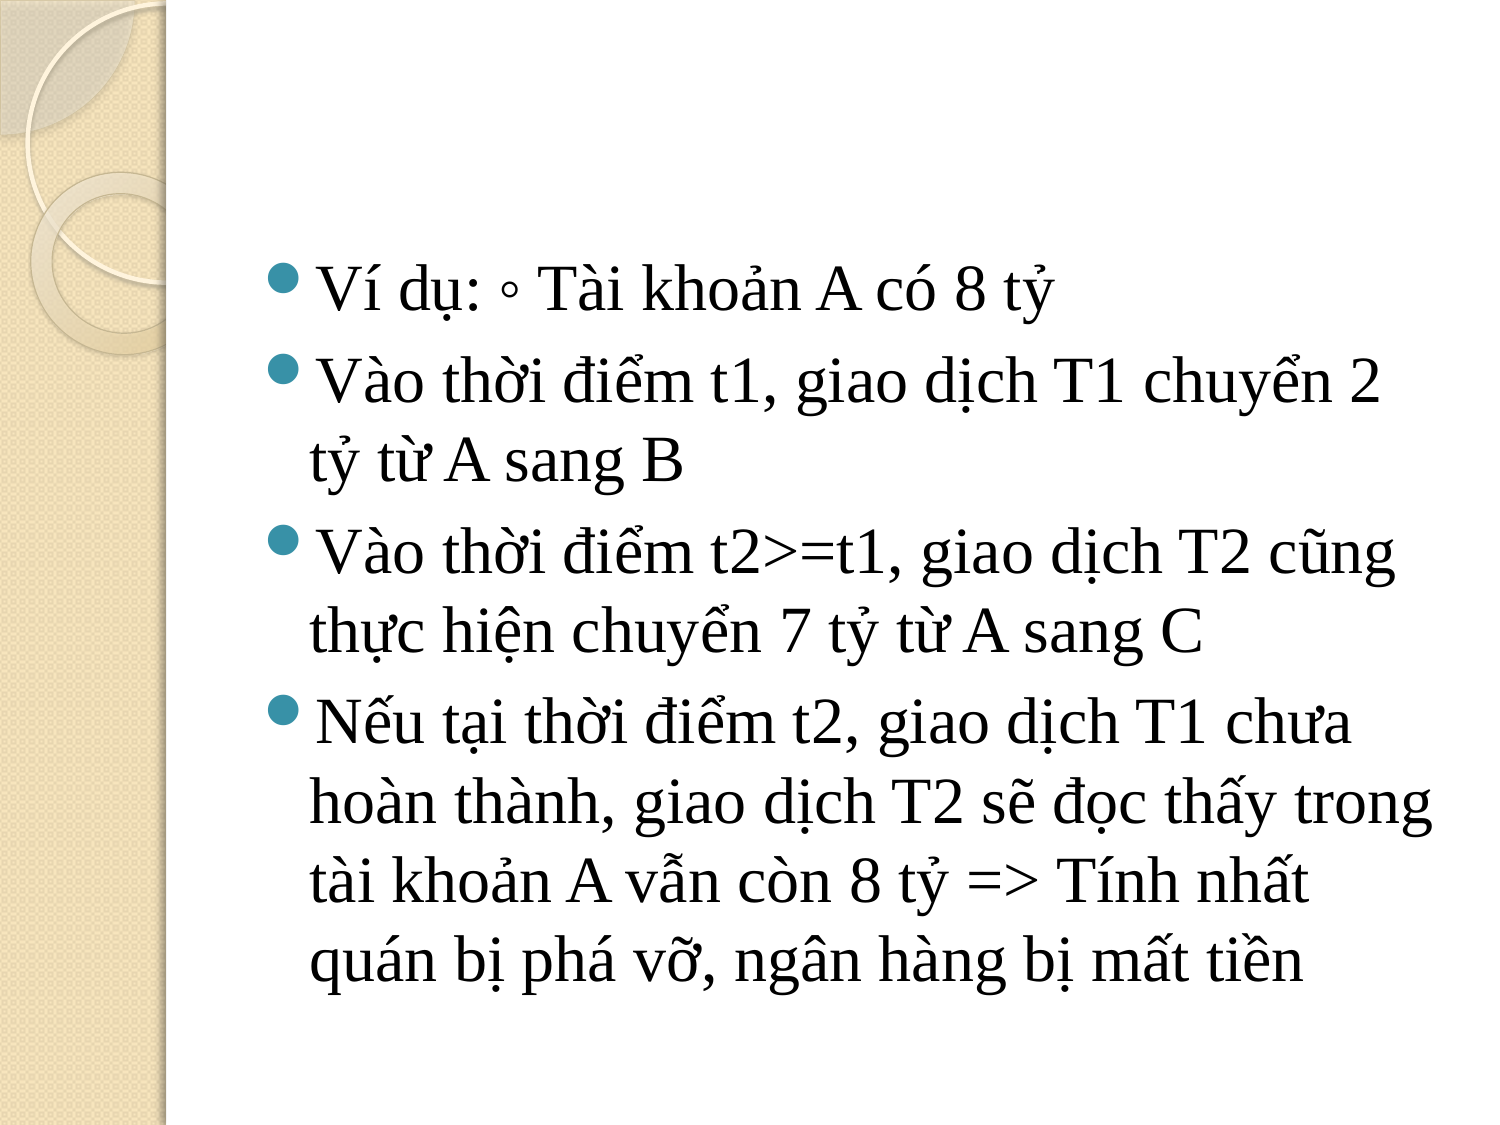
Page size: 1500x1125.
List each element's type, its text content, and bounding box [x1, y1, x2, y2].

list Ví dụ: ◦ Tài khoản A có 8 tỷ Vào thời điểm t1, giao dịch T1 chuyển 2 tỷ từ A sang B Vào thời điểm t2>=t1, giao dịch T2 cũng thực hiện chuyển 7 tỷ từ A sang C Nếu tại thời điểm t2, giao dịch T1 chưa hoàn thành, giao dịch T2 sẽ đọc thấy trong tài khoản A vẫn còn 8 tỷ => Tính nhất quán bị phá vỡ, ngân hàng bị mất tiền [235, 237, 1466, 1025]
